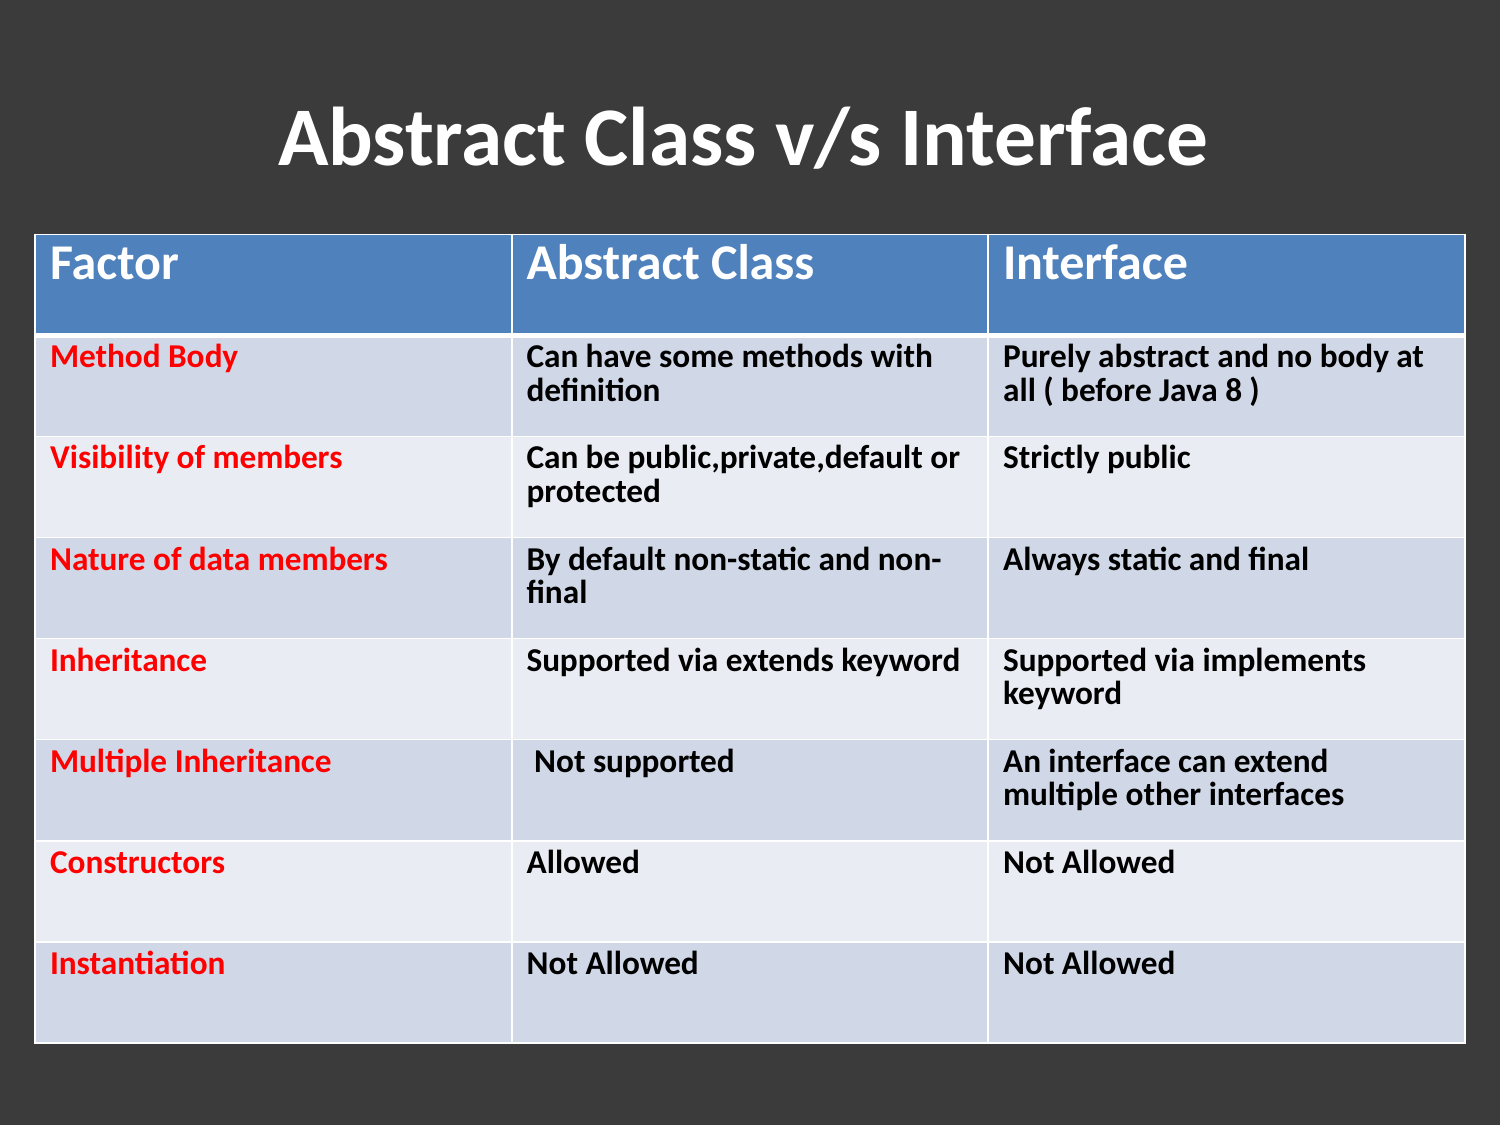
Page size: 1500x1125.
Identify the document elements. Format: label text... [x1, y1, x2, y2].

table_cell Multiple Inheritance [36, 740, 511, 840]
table_cell Not Allowed [989, 943, 1464, 1042]
table_cell Not Allowed [989, 842, 1464, 941]
table_cell Not Allowed [513, 943, 987, 1042]
table_cell Method Body [36, 338, 511, 436]
table_cell Supported via implements keyword [989, 639, 1464, 739]
table_cell An interface can extend multiple other interfaces [989, 740, 1464, 840]
table_cell Nature of data members [36, 538, 511, 638]
text_box Abstract Class v/s Interface [37, 75, 1450, 190]
table_cell Strictly public [989, 437, 1464, 537]
table_cell Always static and final [989, 538, 1464, 638]
table_header Factor [36, 235, 511, 333]
table_cell Supported via extends keyword [513, 639, 987, 739]
table_cell Purely abstract and no body at all ( before Java 8 ) [989, 338, 1464, 436]
table_header Abstract Class [513, 235, 987, 333]
table_cell Can have some methods with definition [513, 338, 987, 436]
table_cell Not supported [513, 740, 987, 840]
table_header Interface [989, 235, 1464, 333]
table_cell Constructors [36, 842, 511, 941]
table_cell Instantiation [36, 943, 511, 1042]
table_cell Inheritance [36, 639, 511, 739]
table_cell Allowed [513, 842, 987, 941]
table_cell Visibility of members [36, 437, 511, 537]
table_cell By default non-static and non-final [513, 538, 987, 638]
table_cell Can be public,private,default or protected [513, 437, 987, 537]
